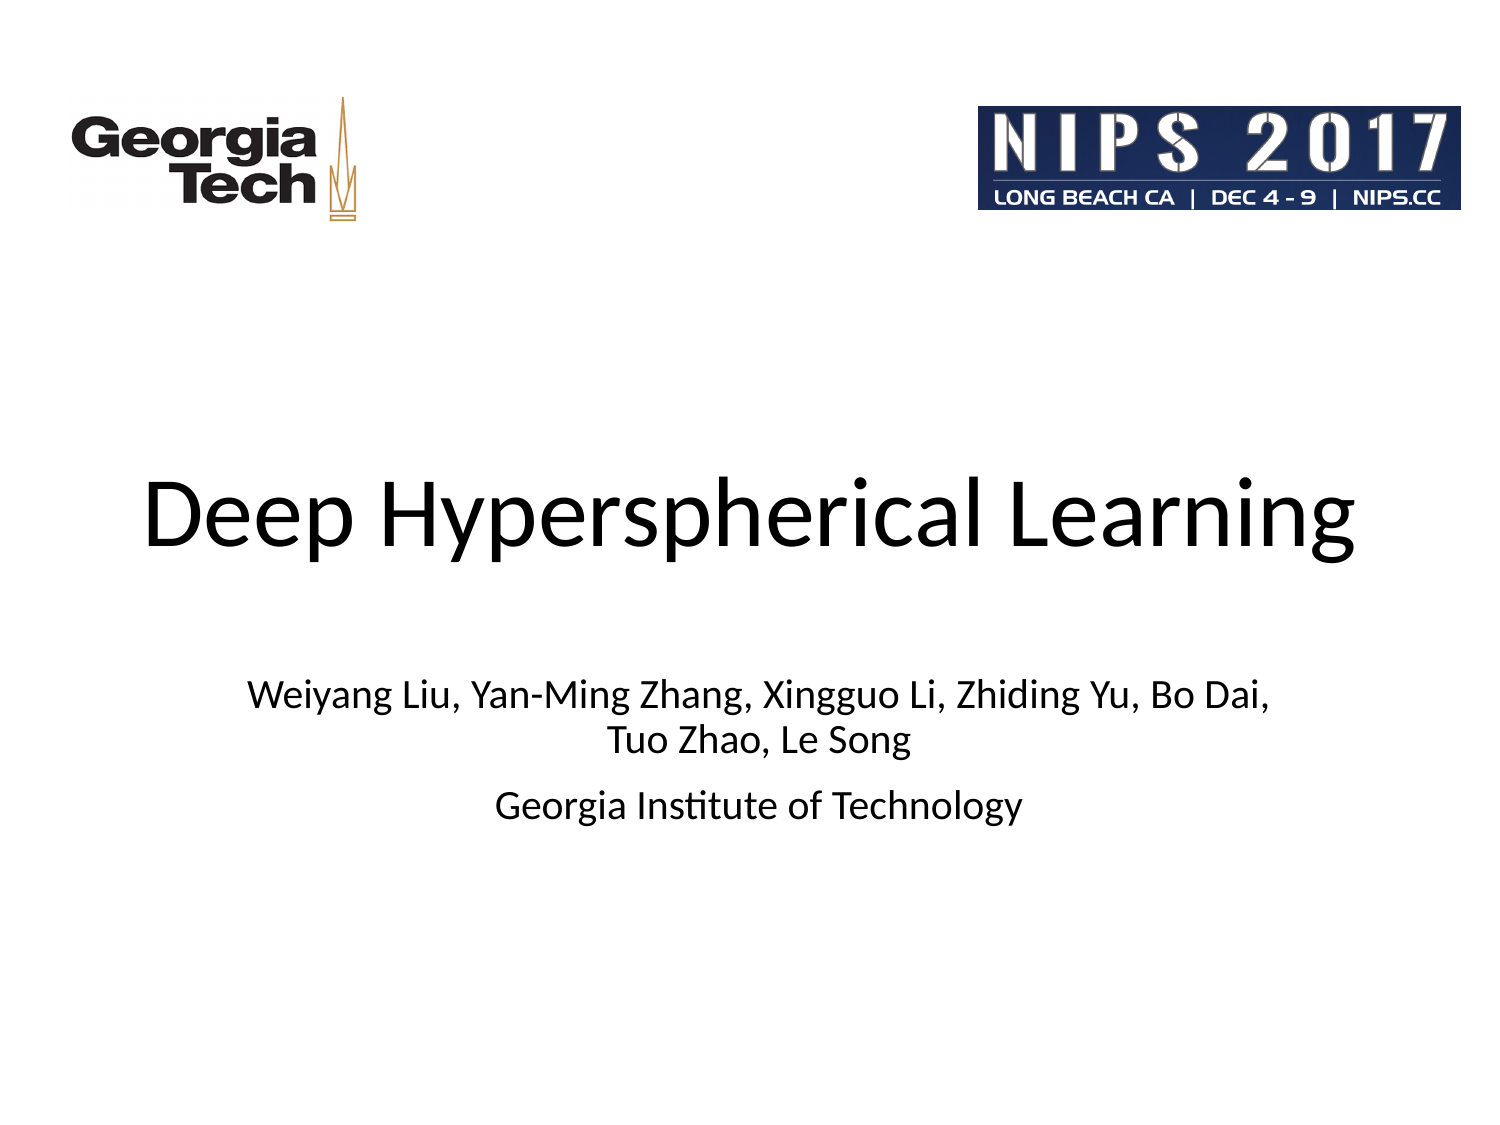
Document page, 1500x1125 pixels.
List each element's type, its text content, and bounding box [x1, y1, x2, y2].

title Deep Hyperspherical Learning [112, 184, 1388, 576]
subtitle Weiyang Liu, Yan-Ming Zhang, Xingguo Li, Zhiding Yu, Bo Dai, Tuo Zhao, Le Song Georgia Institute of Technology [202, 665, 1317, 937]
picture [67, 94, 357, 222]
picture [978, 106, 1461, 210]
